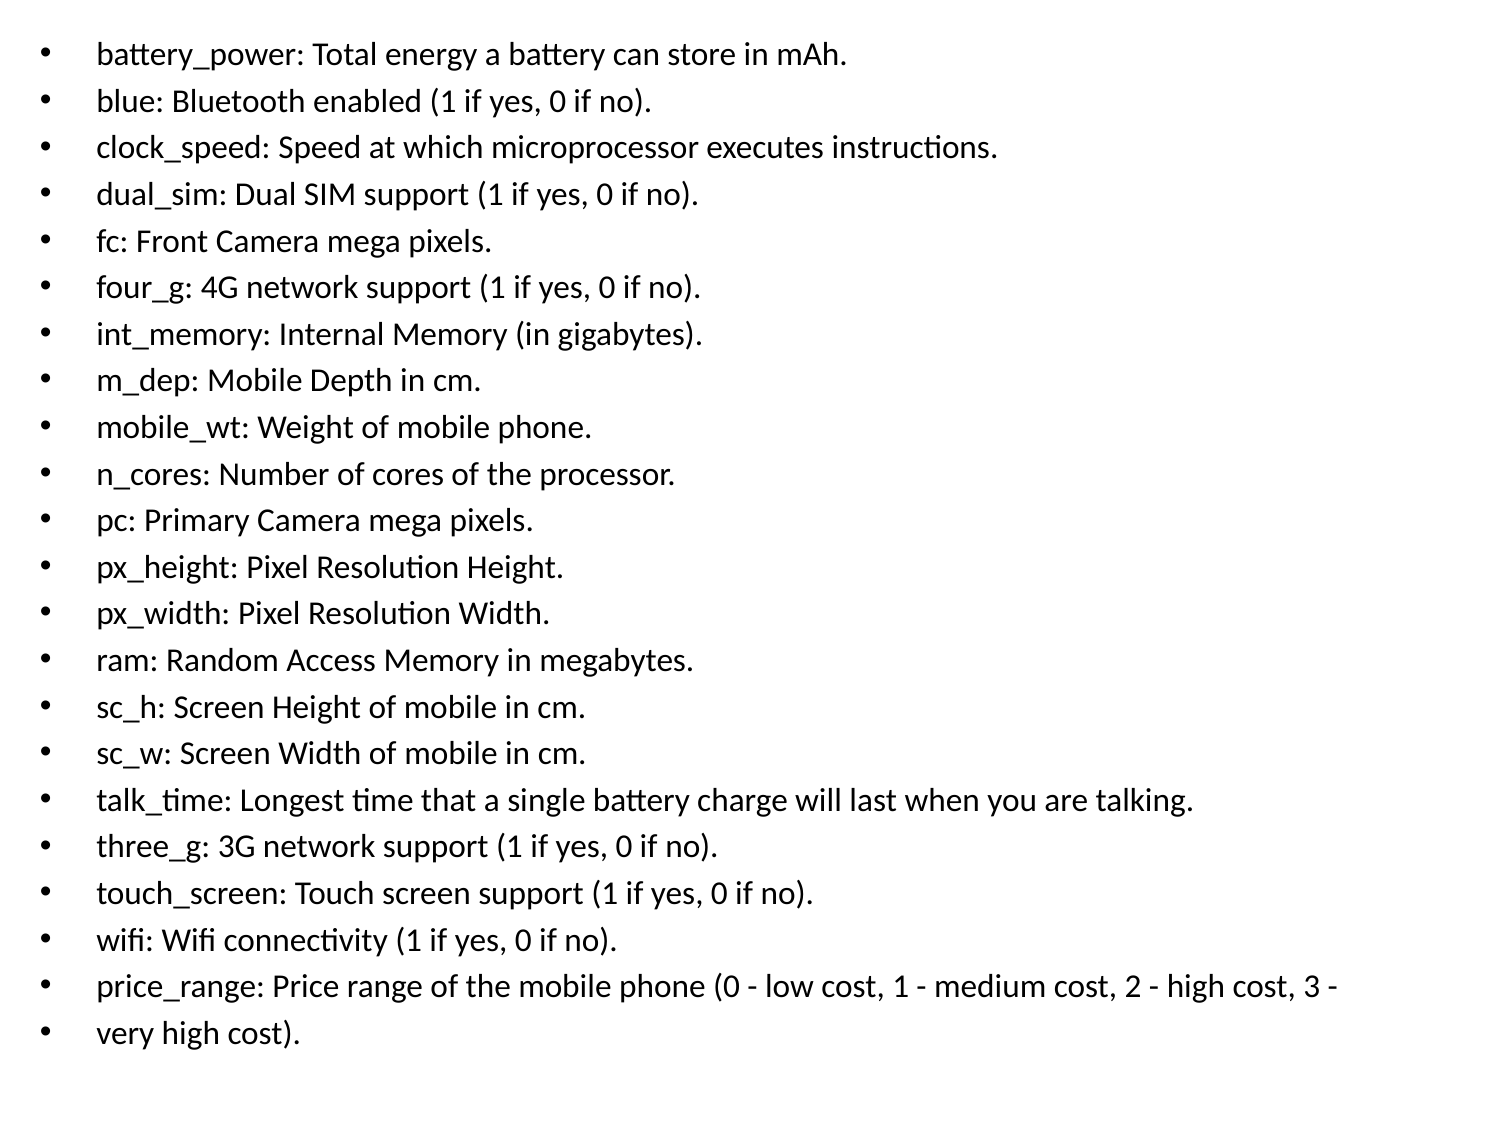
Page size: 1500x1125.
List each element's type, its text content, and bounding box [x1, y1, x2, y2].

list battery_power: Total energy a battery can store in mAh. blue: Bluetooth enabled (1 if yes, 0 if no). clock_speed: Speed at which microprocessor executes instructions. dual_sim: Dual SIM support (1 if yes, 0 if no). fc: Front Camera mega pixels. four_g: 4G network support (1 if yes, 0 if no). int_memory: Internal Memory (in gigabytes). m_dep: Mobile Depth in cm. mobile_wt: Weight of mobile phone. n_cores: Number of cores of the processor. pc: Primary Camera mega pixels. px_height: Pixel Resolution Height. px_width: Pixel Resolution Width. ram: Random Access Memory in megabytes. sc_h: Screen Height of mobile in cm. sc_w: Screen Width of mobile in cm. talk_time: Longest time that a single battery charge will last when you are talking. three_g: 3G network support (1 if yes, 0 if no). touch_screen: Touch screen support (1 if yes, 0 if no). wifi: Wifi connectivity (1 if yes, 0 if no). price_range: Price range of the mobile phone (0 - low cost, 1 - medium cost, 2 - high cost, 3 - very high cost). [24, 24, 1450, 1000]
